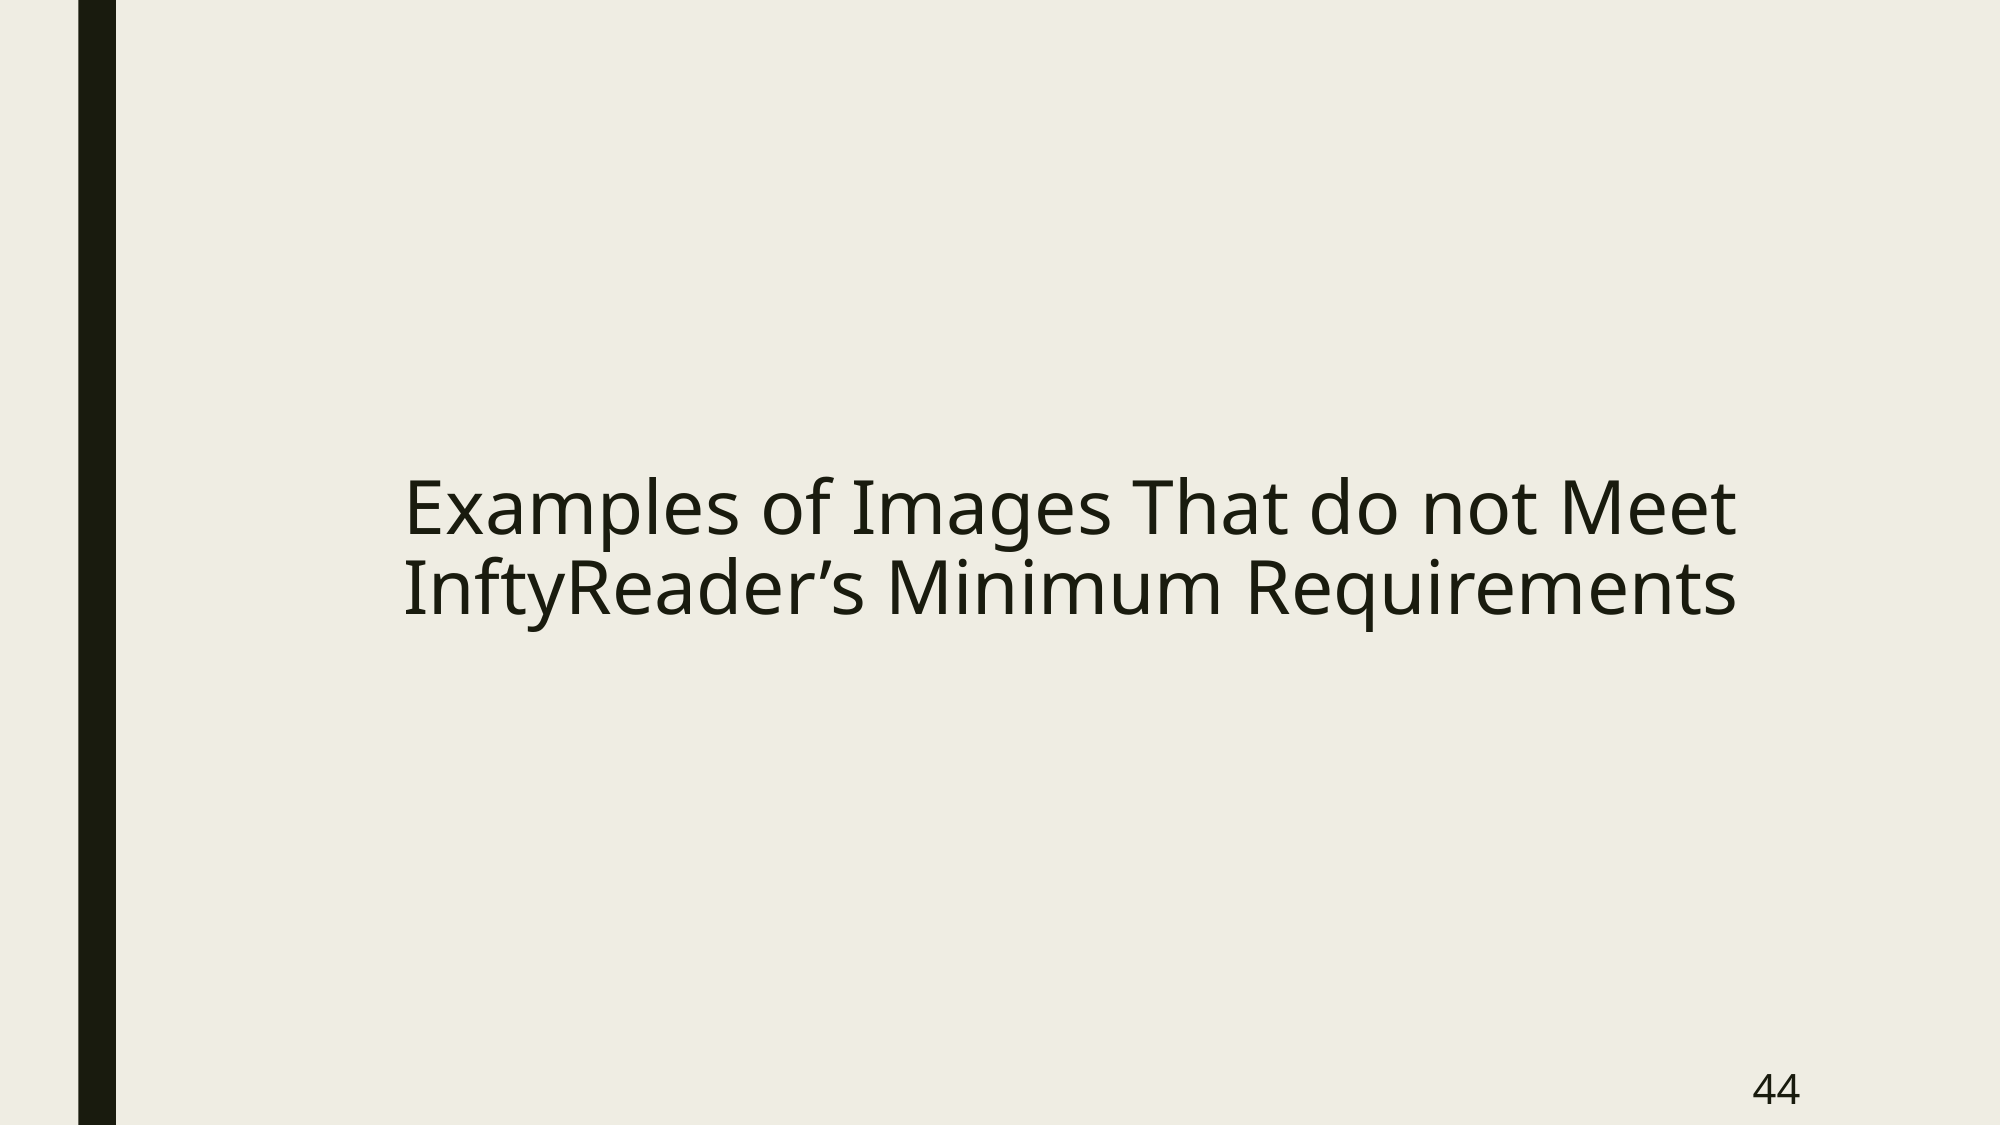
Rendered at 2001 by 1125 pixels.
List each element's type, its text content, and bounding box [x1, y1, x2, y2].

title Examples of Images That do not Meet InftyReader’s Minimum Requirements [283, 463, 1859, 707]
slide_number 44 [1553, 1058, 1816, 1125]
